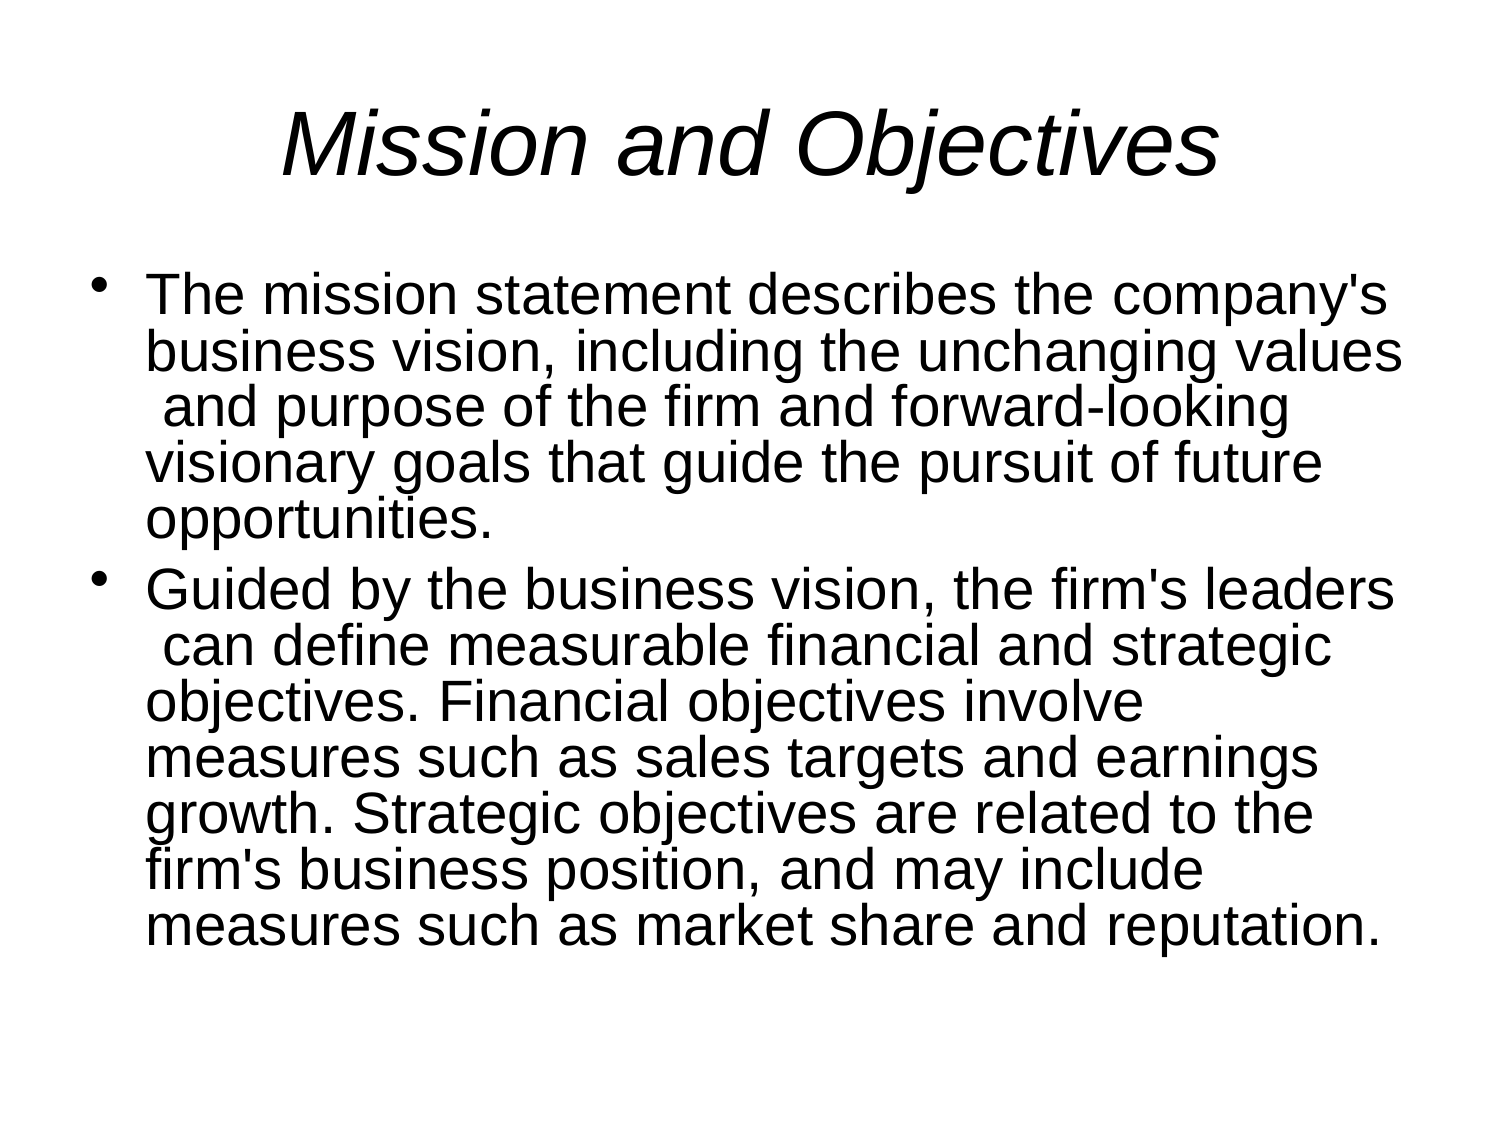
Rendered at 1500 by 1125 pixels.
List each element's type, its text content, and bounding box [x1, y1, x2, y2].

text_box The mission statement describes the company's business vision, including the unchanging values and purpose of the firm and forward-looking visionary goals that guide the pursuit of future opportunities. Guided by the business vision, the firm's leaders can define measurable financial and strategic objectives. Financial objectives involve measures such as sales targets and earnings growth. Strategic objectives are related to the firm's business position, and may include measures such as market share and reputation. [87, 254, 1409, 957]
text_box Mission and Objectives [238, 81, 1262, 194]
